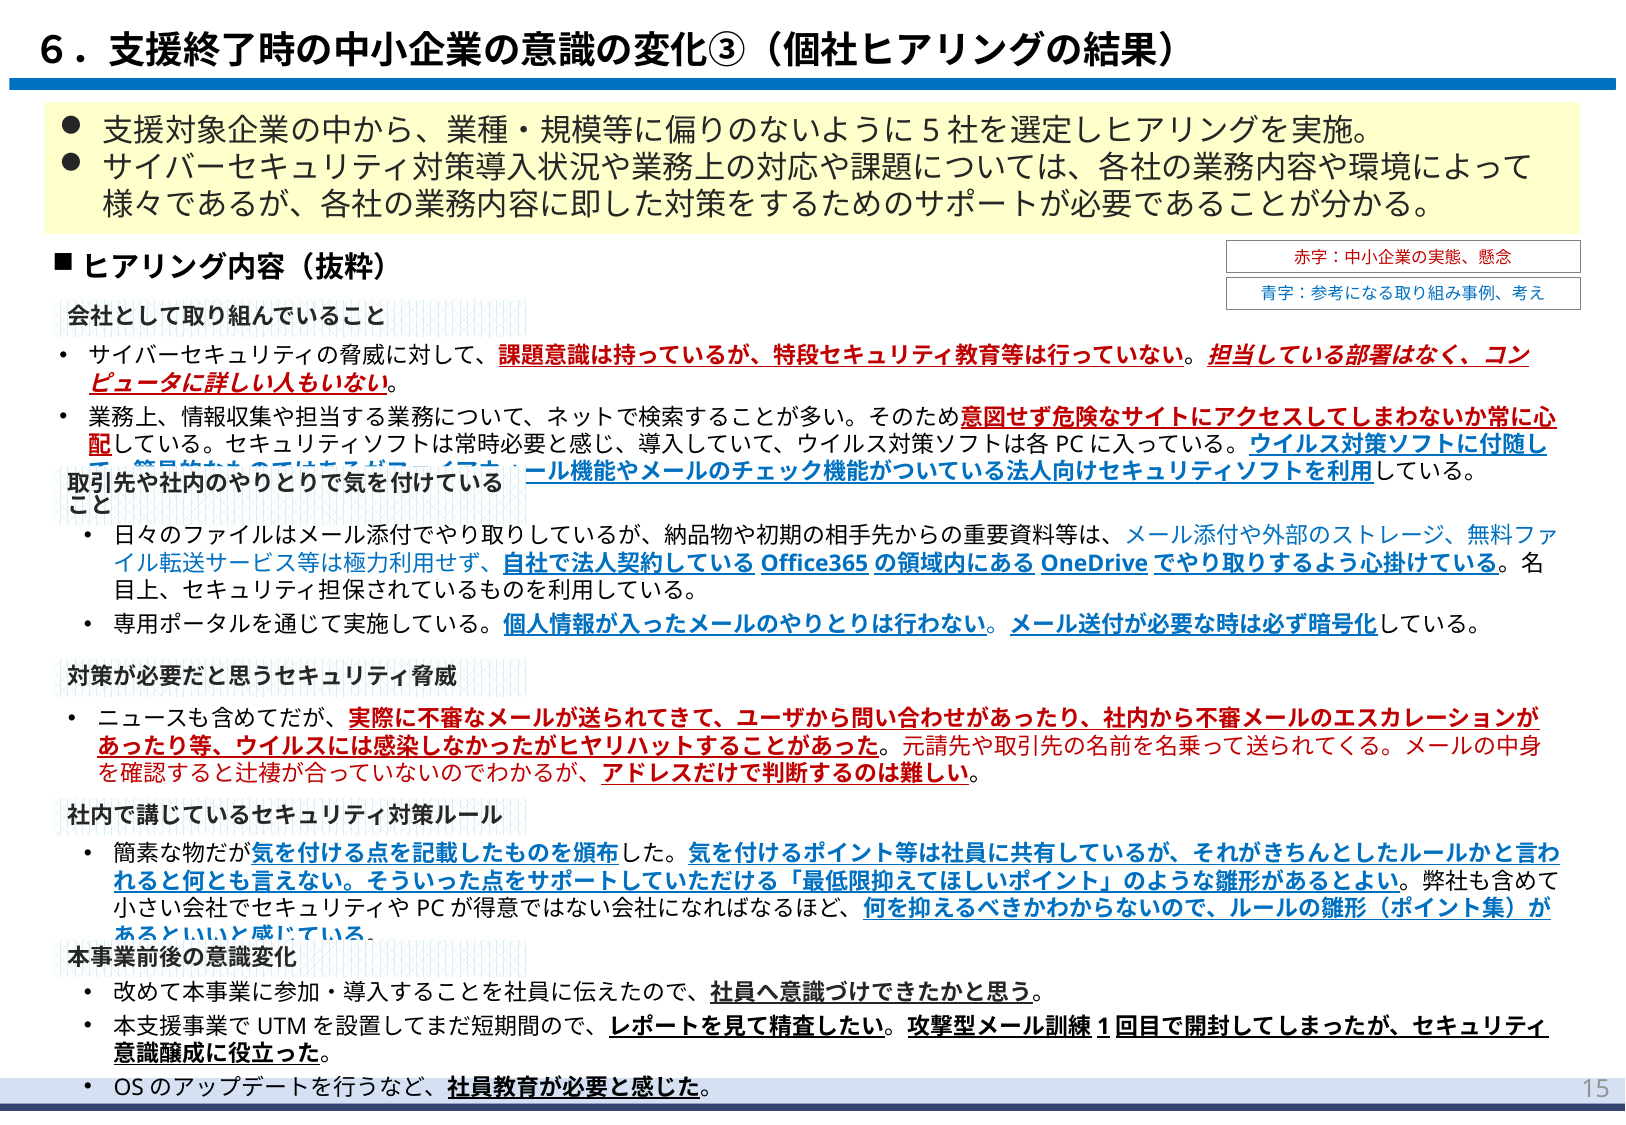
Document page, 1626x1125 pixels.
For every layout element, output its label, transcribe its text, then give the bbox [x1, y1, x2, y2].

text_box 改めて本事業に参加・導入することを社員に伝えたので、社員へ意識づけできたかと思う。 本支援事業でUTMを設置してまだ短期間ので、レポートを見て精査したい。攻撃型メール訓練1回目で開封してしまったが、セキュリティ意識醸成に役立った。 OSのアップデートを行うなど、社員教育が必要と感じた。 [69, 970, 1581, 1108]
text_box ニュースも含めてだが、実際に不審なメールが送られてきて、ユーザから問い合わせがあったり、社内から不審メールのエスカレーションがあったり等、ウイルスには感染しなかったがヒヤリハットすることがあった。元請先や取引先の名前を名乗って送られてくる。メールの中身を確認すると辻褄が合っていないのでわかるが、アドレスだけで判断するのは難しい。 [53, 696, 1581, 794]
text_box 会社として取り組んでいること [53, 299, 526, 333]
title ６．支援終了時の中小企業の意識の変化③（個社ヒアリングの結果） [18, 18, 1420, 78]
text_box ヒアリング内容（抜粋） [37, 247, 418, 291]
text_box 支援対象企業の中から、業種・規模等に偏りのないように5社を選定しヒアリングを実施。 サイバーセキュリティ対策導入状況や業務上の対応や課題については、各社の業務内容や環境によって様々であるが、各社の業務内容に即した対策をするためのサポートが必要であることが分かる。 [43, 100, 1582, 236]
text_box 簡素な物だが気を付ける点を記載したものを頒布した。気を付けるポイント等は社員に共有しているが、それがきちんとしたルールかと言われると何とも言えない。そういった点をサポートしていただける「最低限抑えてほしいポイント」のような雛形があるとよい。弊社も含めて小さい会社でセキュリティやPCが得意ではない会社になればなるほど、何を抑えるべきかわからないので、ルールの雛形（ポイント集）があるといいと感じている。 [69, 831, 1581, 956]
text_box 取引先や社内のやりとりで気を付けていること [53, 466, 526, 526]
text_box 日々のファイルはメール添付でやり取りしているが、納品物や初期の相手先からの重要資料等は、メール添付や外部のストレージ、無料ファイル転送サービス等は極力利用せず、自社で法人契約しているOffice365の領域内にあるOneDriveでやり取りするよう心掛けている。名目上、セキュリティ担保されているものを利用している。 専用ポータルを通じて実施している。個人情報が入ったメールのやりとりは行わない。メール送付が必要な時は必ず暗号化している。 [69, 513, 1581, 645]
text_box サイバーセキュリティの脅威に対して、課題意識は持っているが、特段セキュリティ教育等は行っていない。担当している部署はなく、コンピュータに詳しい人もいない。 業務上、情報収集や担当する業務について、ネットで検索することが多い。そのため意図せず危険なサイトにアクセスしてしまわないか常に心配している。セキュリティソフトは常時必要と感じ、導入していて、ウイルス対策ソフトは各PCに入っている。ウイルス対策ソフトに付随して、簡易的なものではあるがファイアウォール機能やメールのチェック機能がついている法人向けセキュリティソフトを利用している。 [44, 333, 1581, 492]
slide_number 14 [1245, 1064, 1625, 1125]
text_box 対策が必要だと思うセキュリティ脅威 [53, 659, 526, 696]
text_box 青字：参考になる取り組み事例、考え [1224, 275, 1582, 311]
text_box 本事業前後の意識変化 [53, 939, 526, 978]
text_box 社内で講じているセキュリティ対策ルール [53, 798, 526, 836]
picture [0, 1078, 1245, 1111]
text_box 赤字：中小企業の実態、懸念 [1224, 238, 1582, 274]
